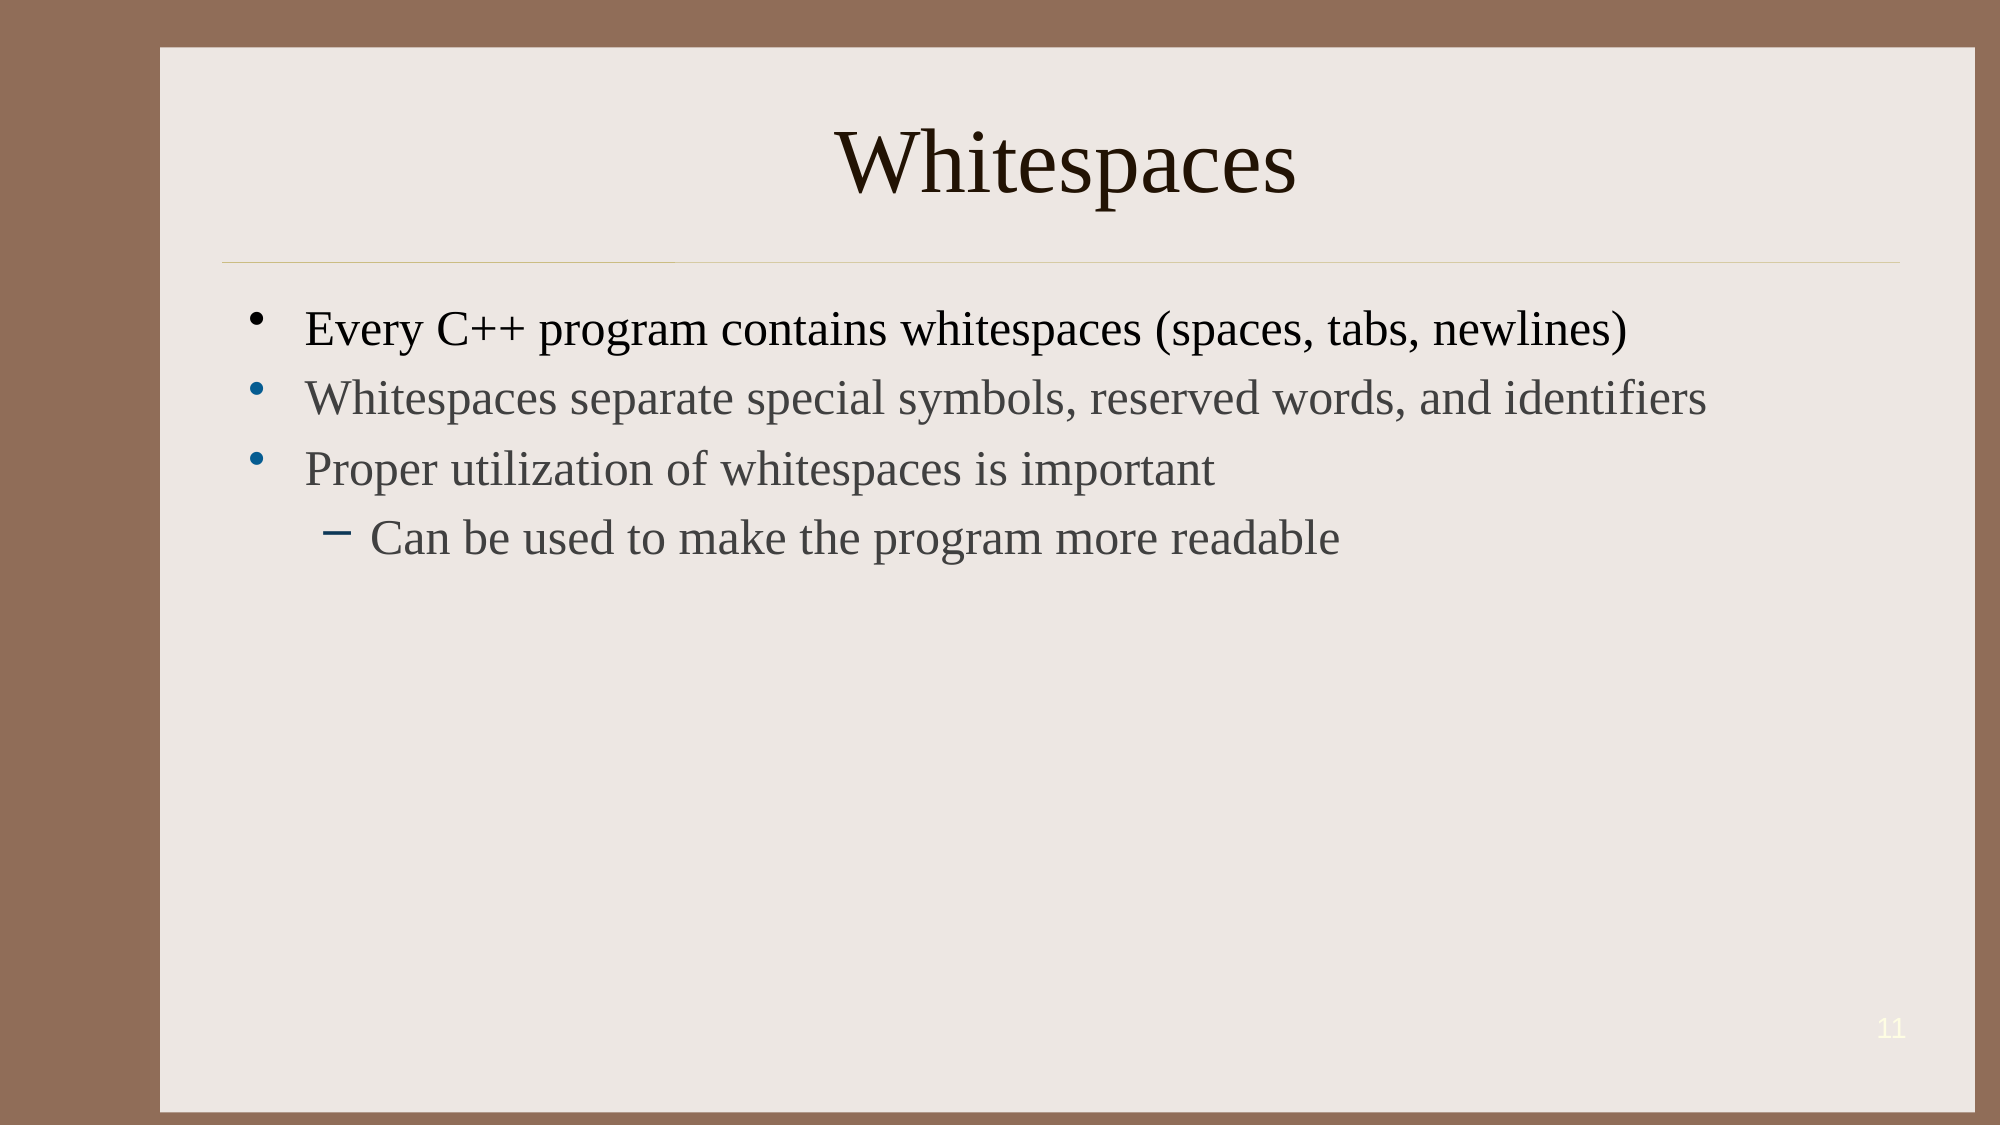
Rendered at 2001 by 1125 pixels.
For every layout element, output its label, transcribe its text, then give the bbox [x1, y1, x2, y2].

title Whitespaces [233, 62, 1900, 250]
list Every C++ program contains whitespaces (spaces, tabs, newlines) Whitespaces separate special symbols, reserved words, and identifiers Proper utilization of whitespaces is important Can be used to make the program more readable [233, 287, 1900, 963]
slide_number 11 [1505, 1001, 1922, 1077]
